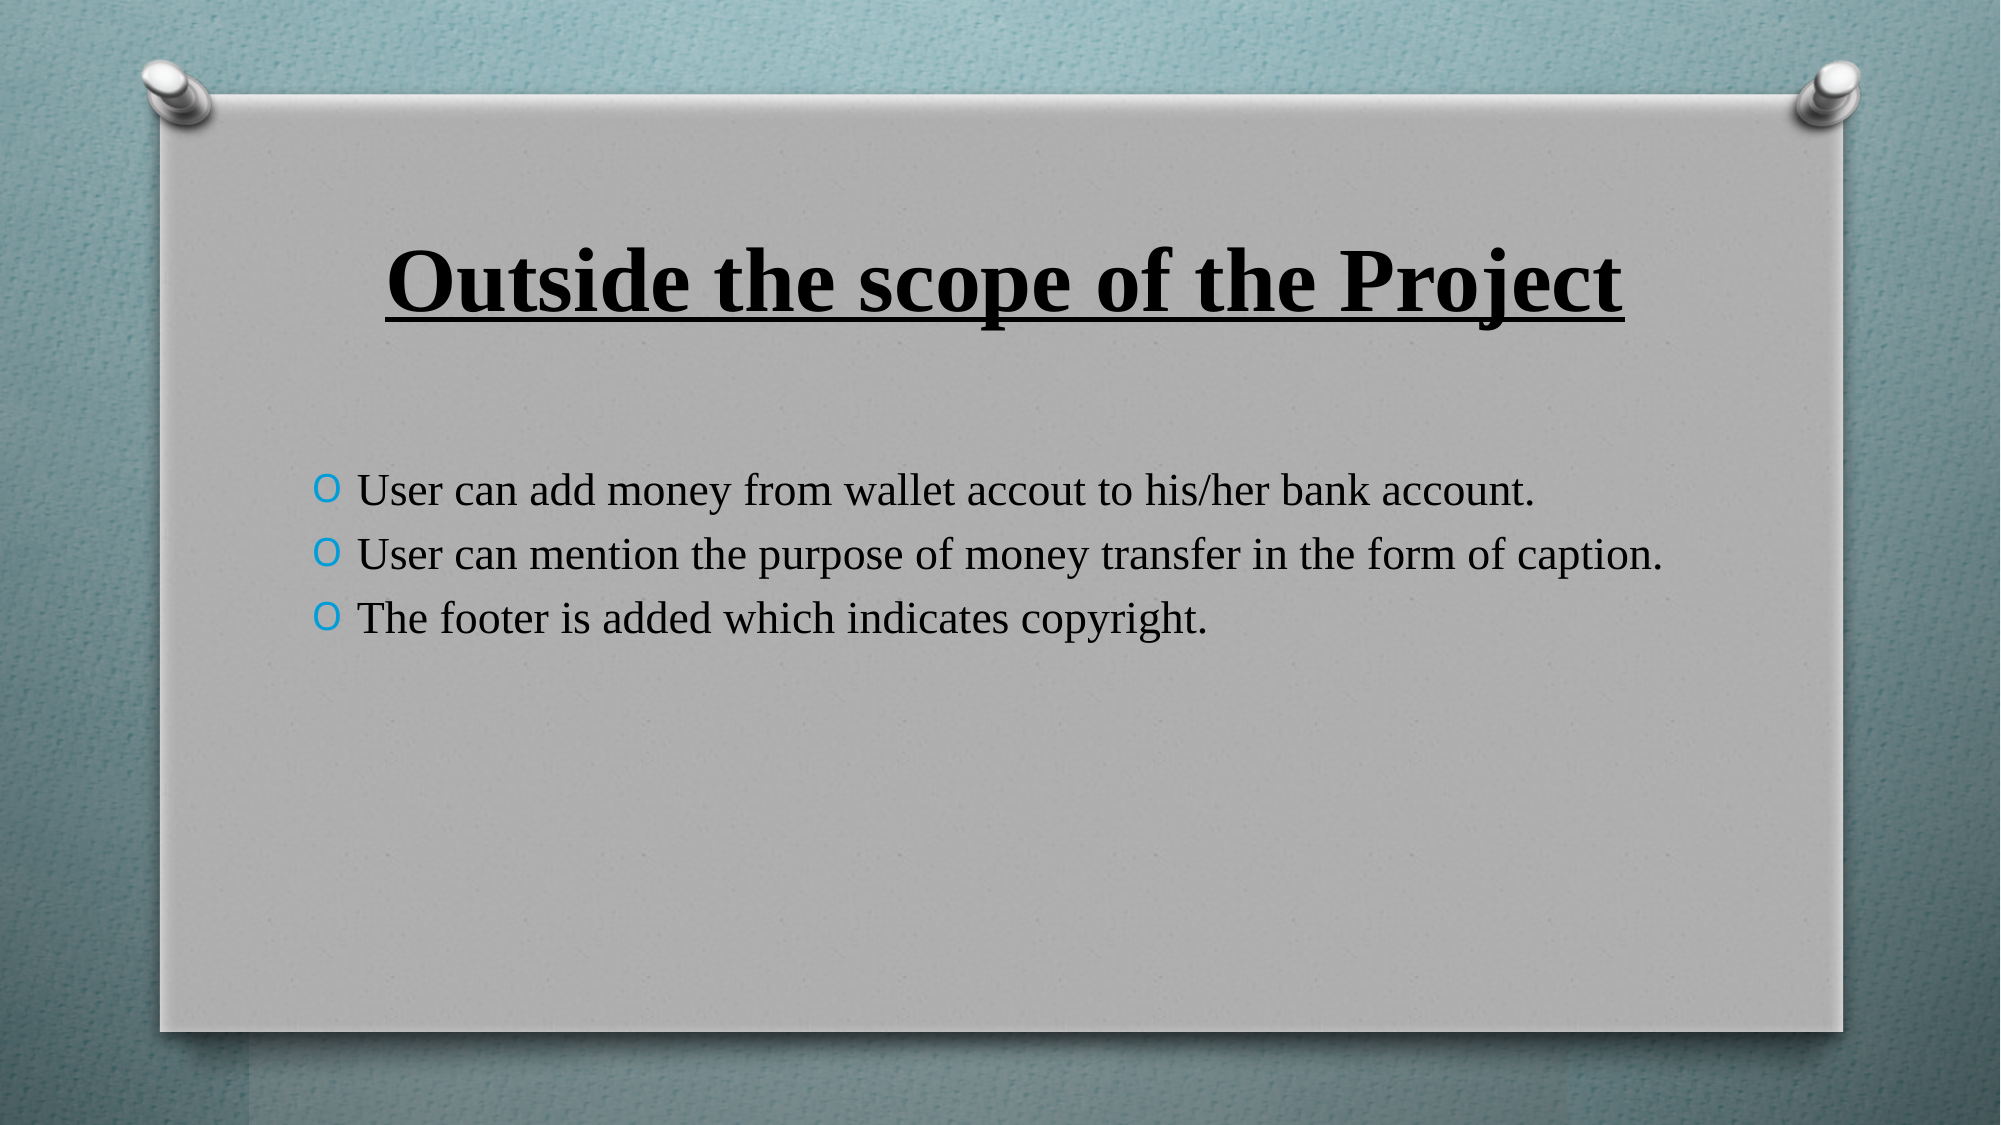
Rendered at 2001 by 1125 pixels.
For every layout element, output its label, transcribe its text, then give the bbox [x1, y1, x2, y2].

picture [107, 24, 256, 158]
picture [1764, 30, 1911, 161]
list User can add money from wallet accout to his/her bank account. User can mention the purpose of money transfer in the form of caption. The footer is added which indicates copyright. [296, 452, 1692, 846]
title Outside the scope of the Project [298, 168, 1712, 382]
